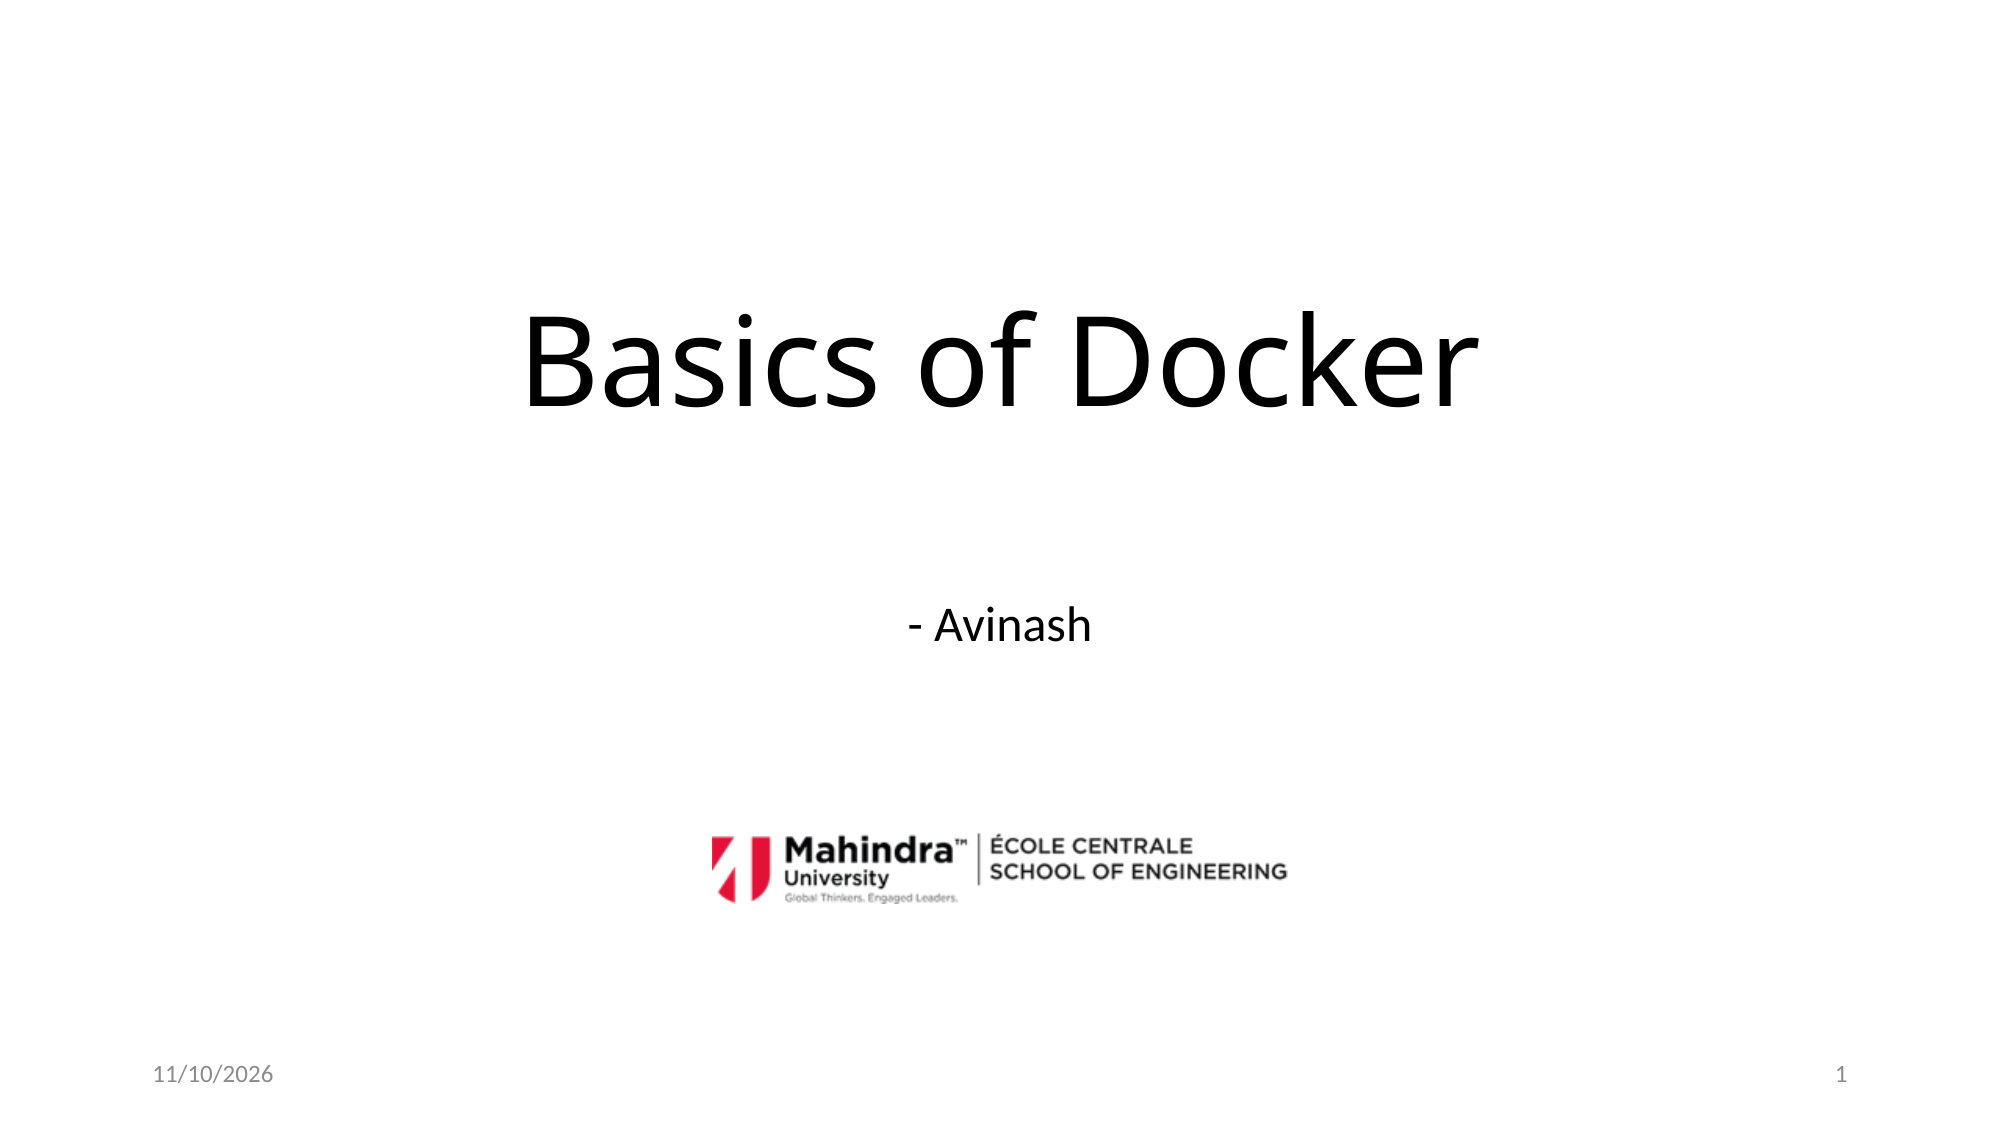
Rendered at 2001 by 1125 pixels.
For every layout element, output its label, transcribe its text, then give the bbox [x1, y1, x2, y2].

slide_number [137, 1042, 588, 1103]
slide_number 1 [1412, 1042, 1863, 1103]
title Basics of Docker [249, 184, 1750, 576]
picture [712, 821, 1288, 904]
subtitle - Avinash [249, 590, 1750, 863]
